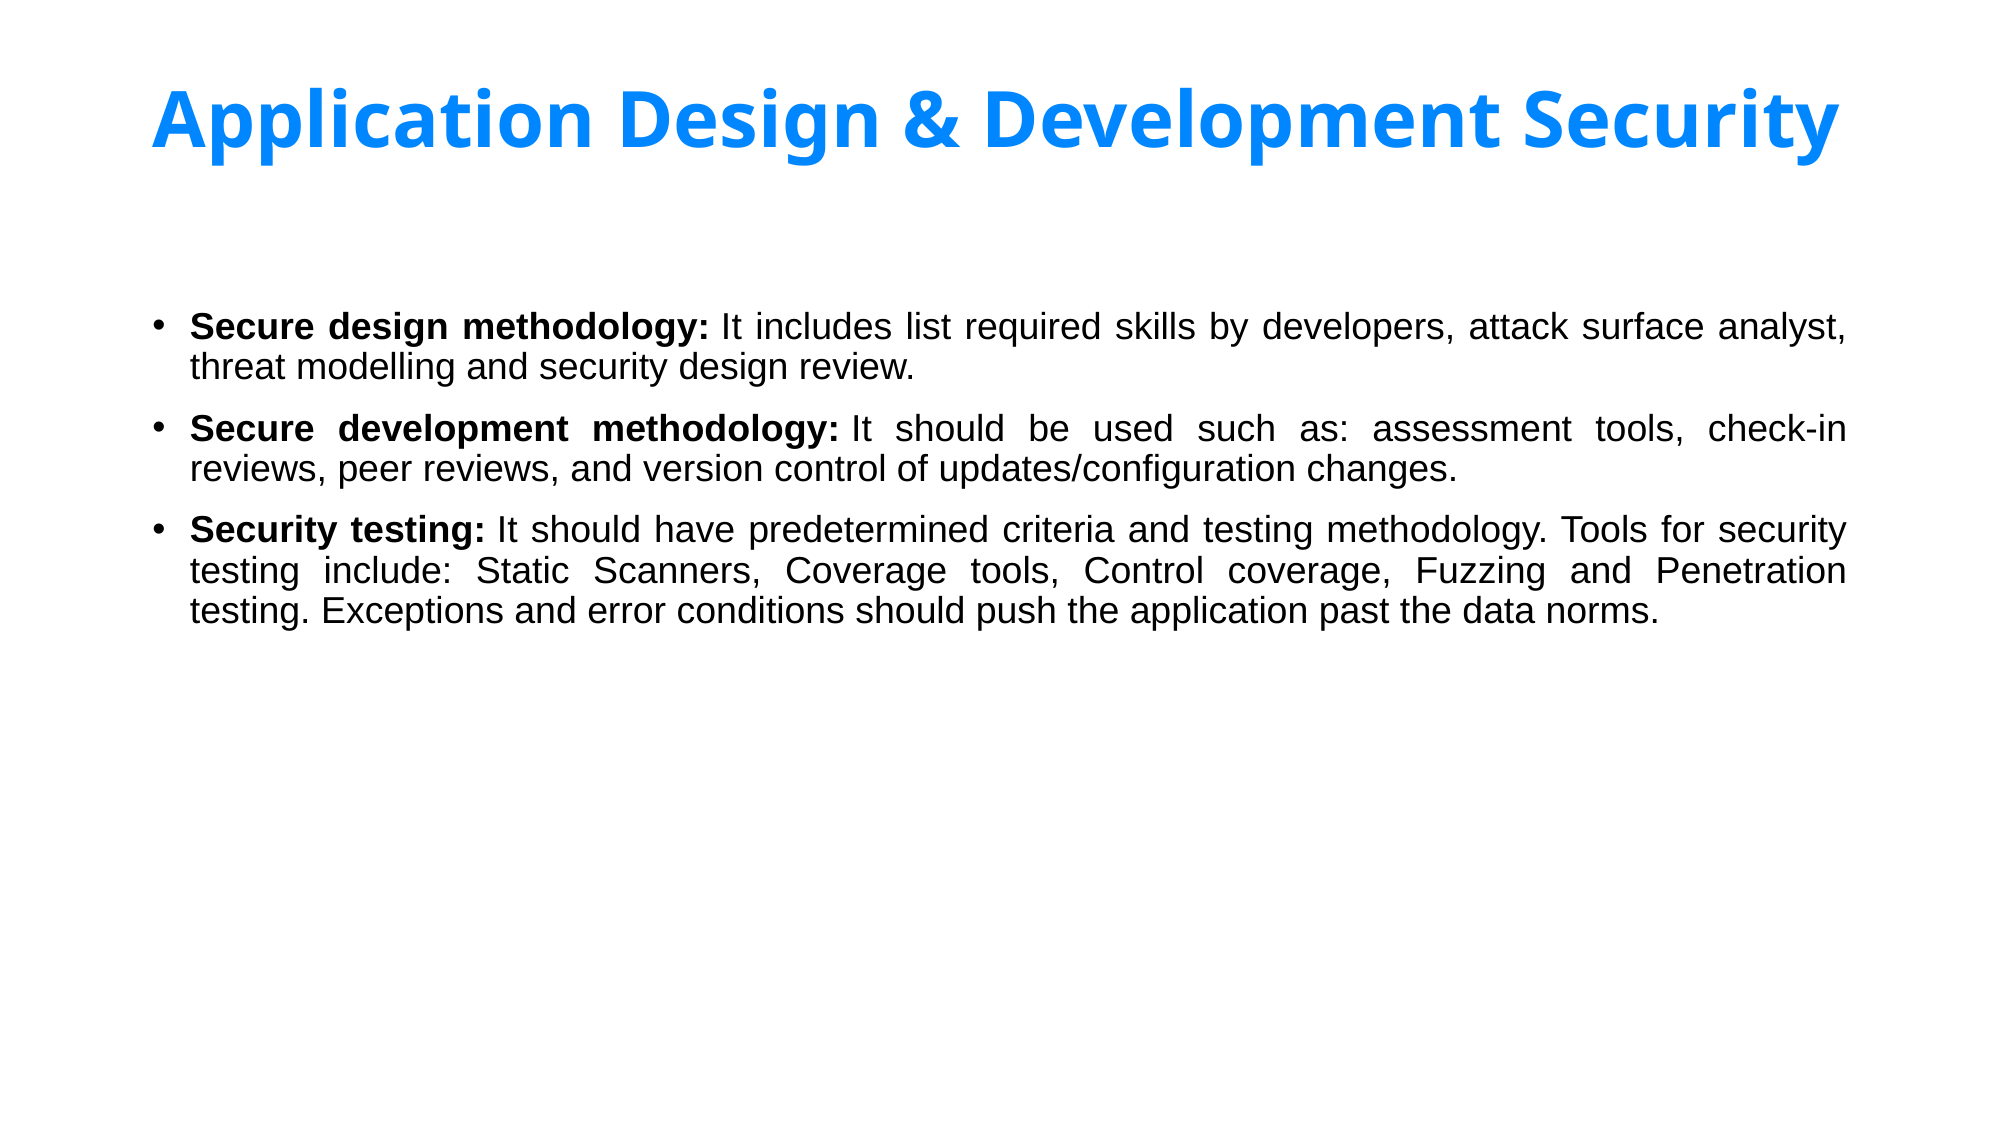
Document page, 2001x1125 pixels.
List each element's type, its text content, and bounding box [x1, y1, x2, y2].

title Application Design & Development Security [137, 59, 1863, 278]
list Secure design methodology: It includes list required skills by developers, attack surface analyst, threat modelling and security design review. Secure development methodology: It should be used such as: assessment tools, check-in reviews, peer reviews, and version control of updates/configuration changes. Security testing: It should have predetermined criteria and testing methodology. Tools for security testing include: Static Scanners, Coverage tools, Control coverage, Fuzzing and Penetration testing. Exceptions and error conditions should push the application past the data norms. [137, 299, 1863, 1014]
